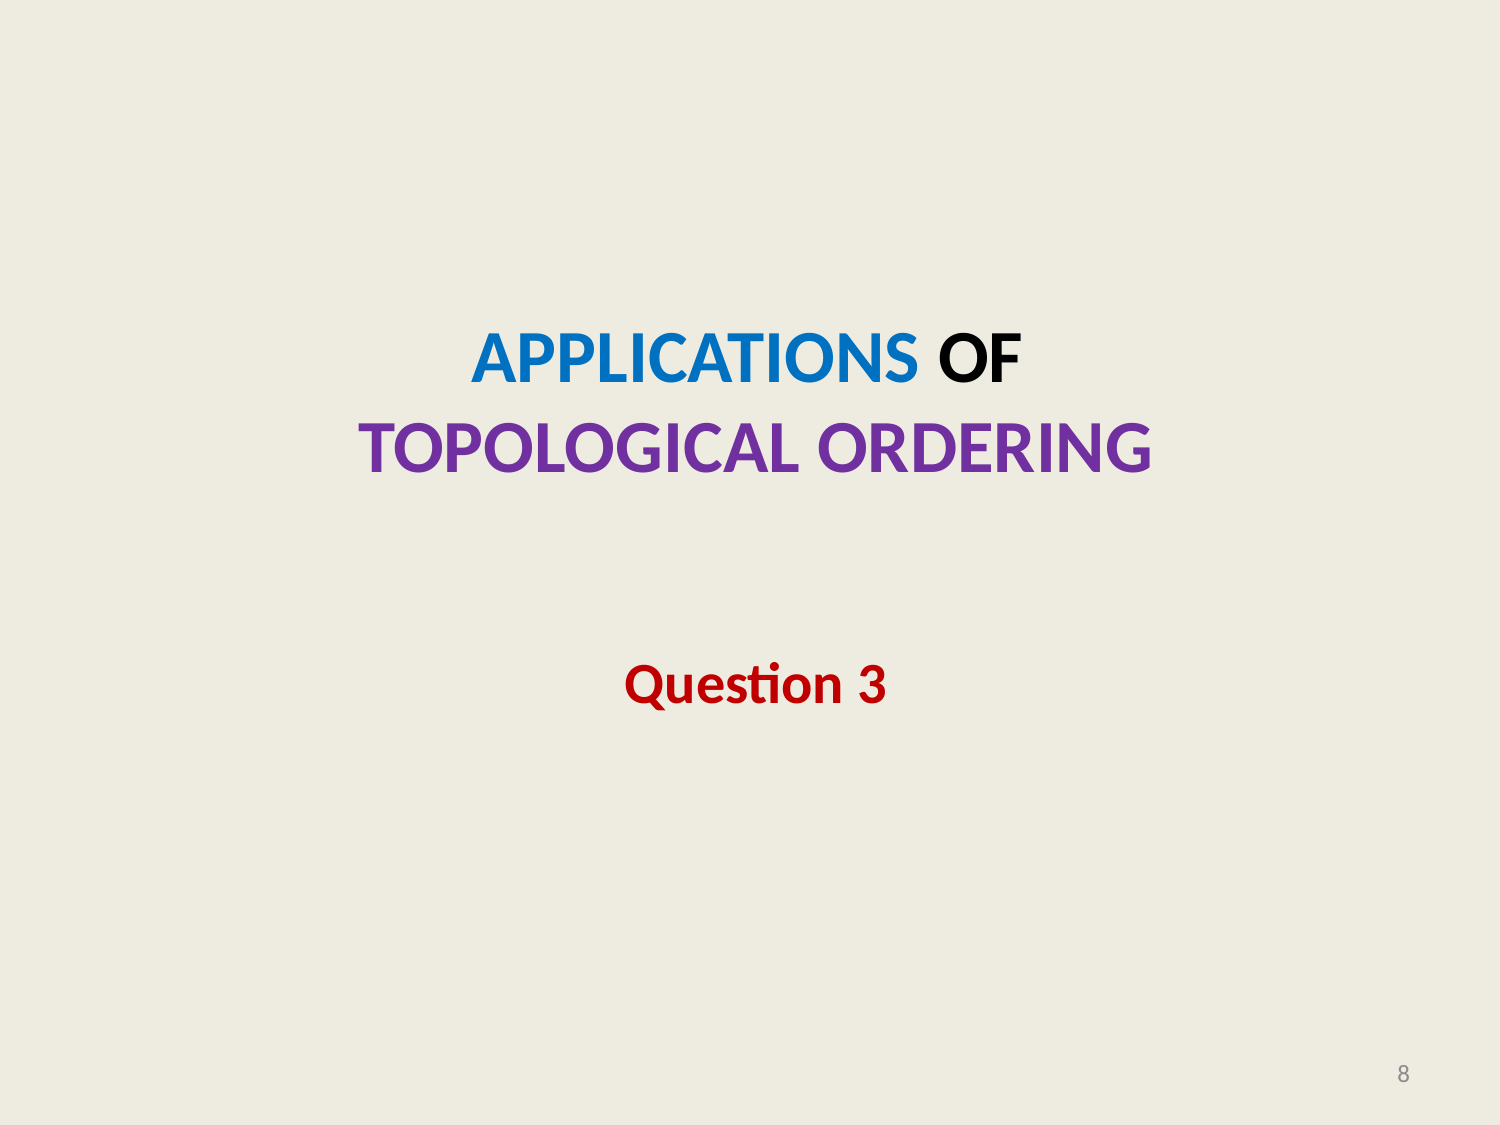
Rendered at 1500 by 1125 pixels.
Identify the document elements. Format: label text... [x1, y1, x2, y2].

title applications of Topological ordering [118, 299, 1394, 476]
slide_number 8 [1074, 1042, 1425, 1103]
list Question 3 [118, 476, 1394, 723]
